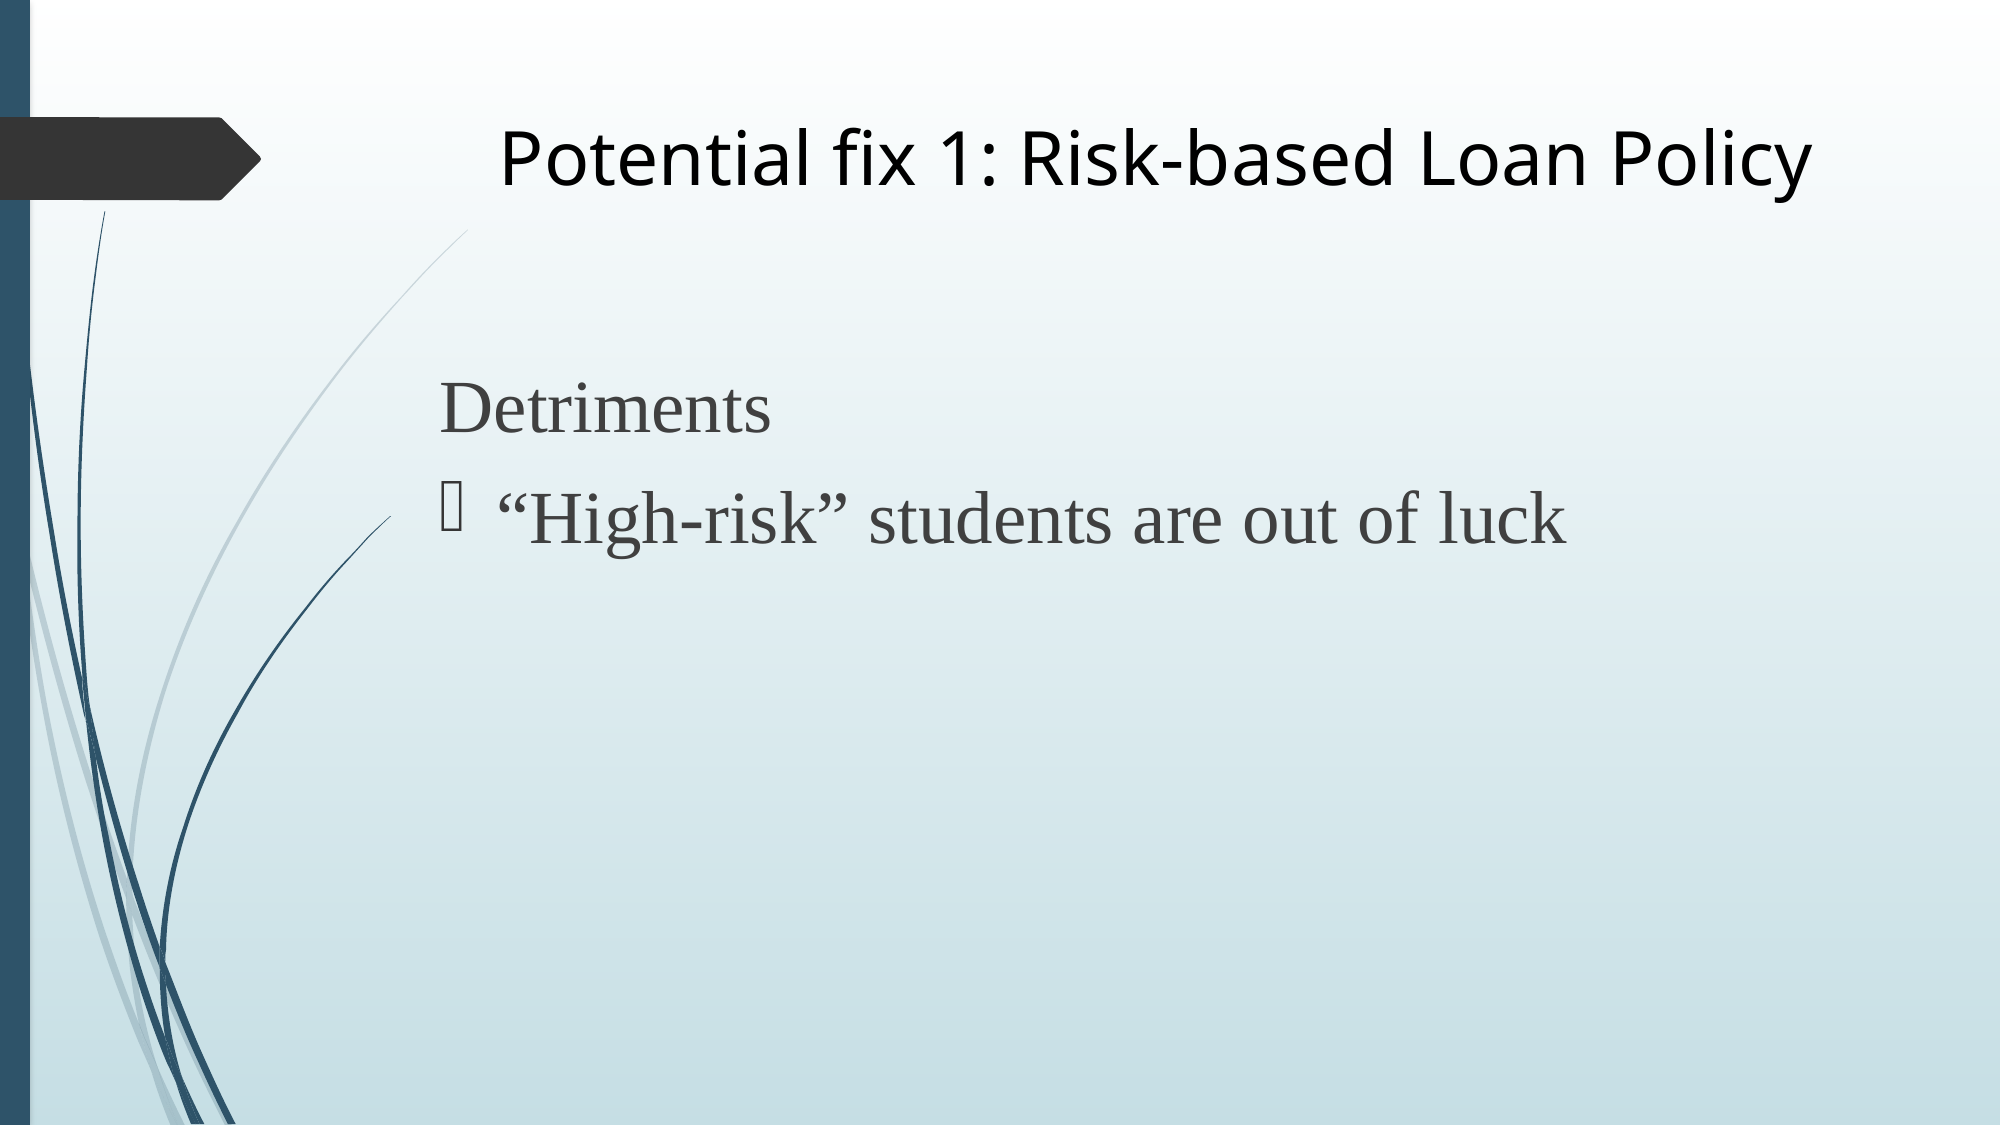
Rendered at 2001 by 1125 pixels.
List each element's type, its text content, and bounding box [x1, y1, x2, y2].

list Detriments “High-risk” students are out of luck [424, 350, 1888, 970]
title Potential fix 1: Risk-based Loan Policy [425, 102, 1888, 313]
